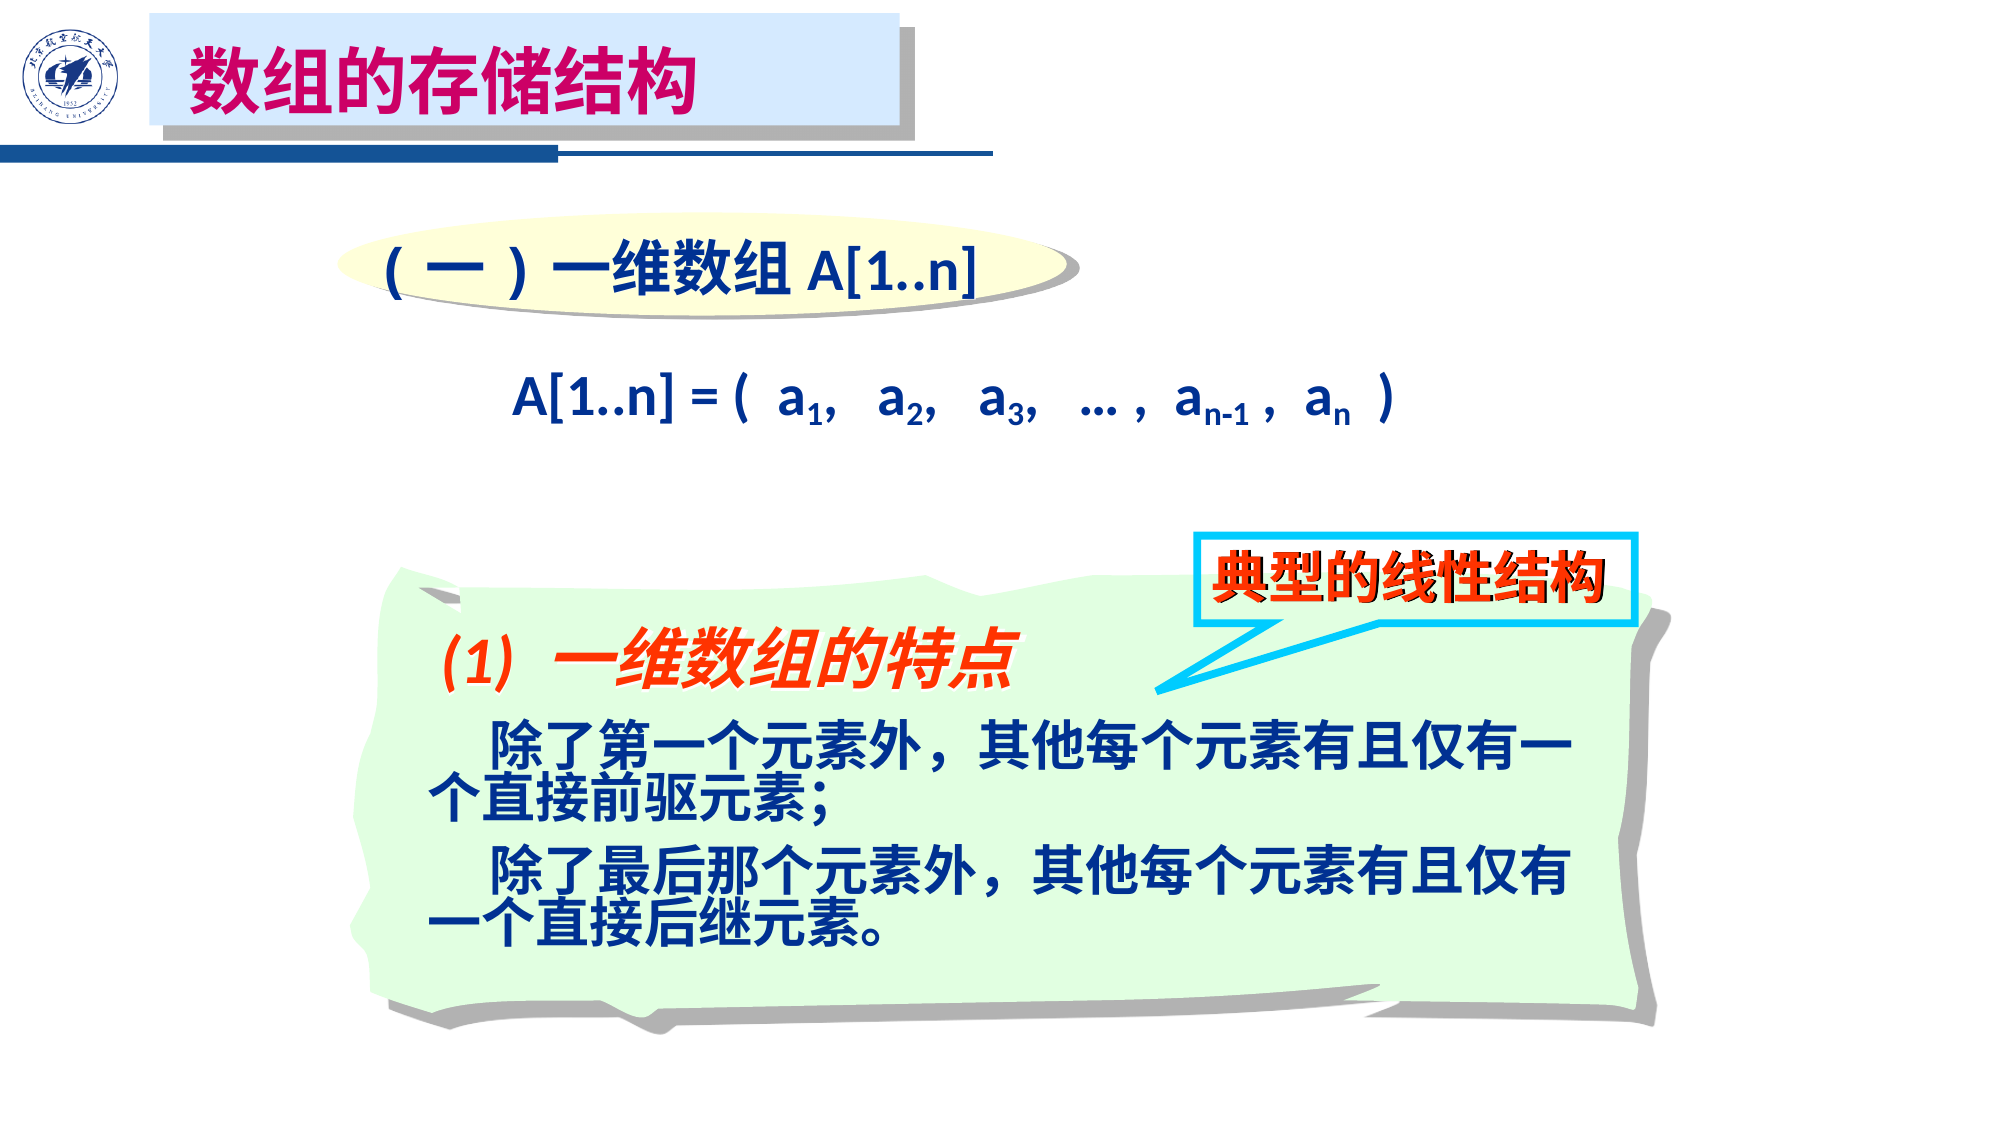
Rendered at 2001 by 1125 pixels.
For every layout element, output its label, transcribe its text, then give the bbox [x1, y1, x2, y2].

text_box A[1..n] = ( a1, a2, a3, … , an-1 , an ) [497, 349, 1600, 440]
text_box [1197, 534, 1663, 624]
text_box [349, 560, 1660, 1024]
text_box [149, 12, 900, 132]
picture [16, 23, 124, 130]
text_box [337, 212, 1181, 316]
